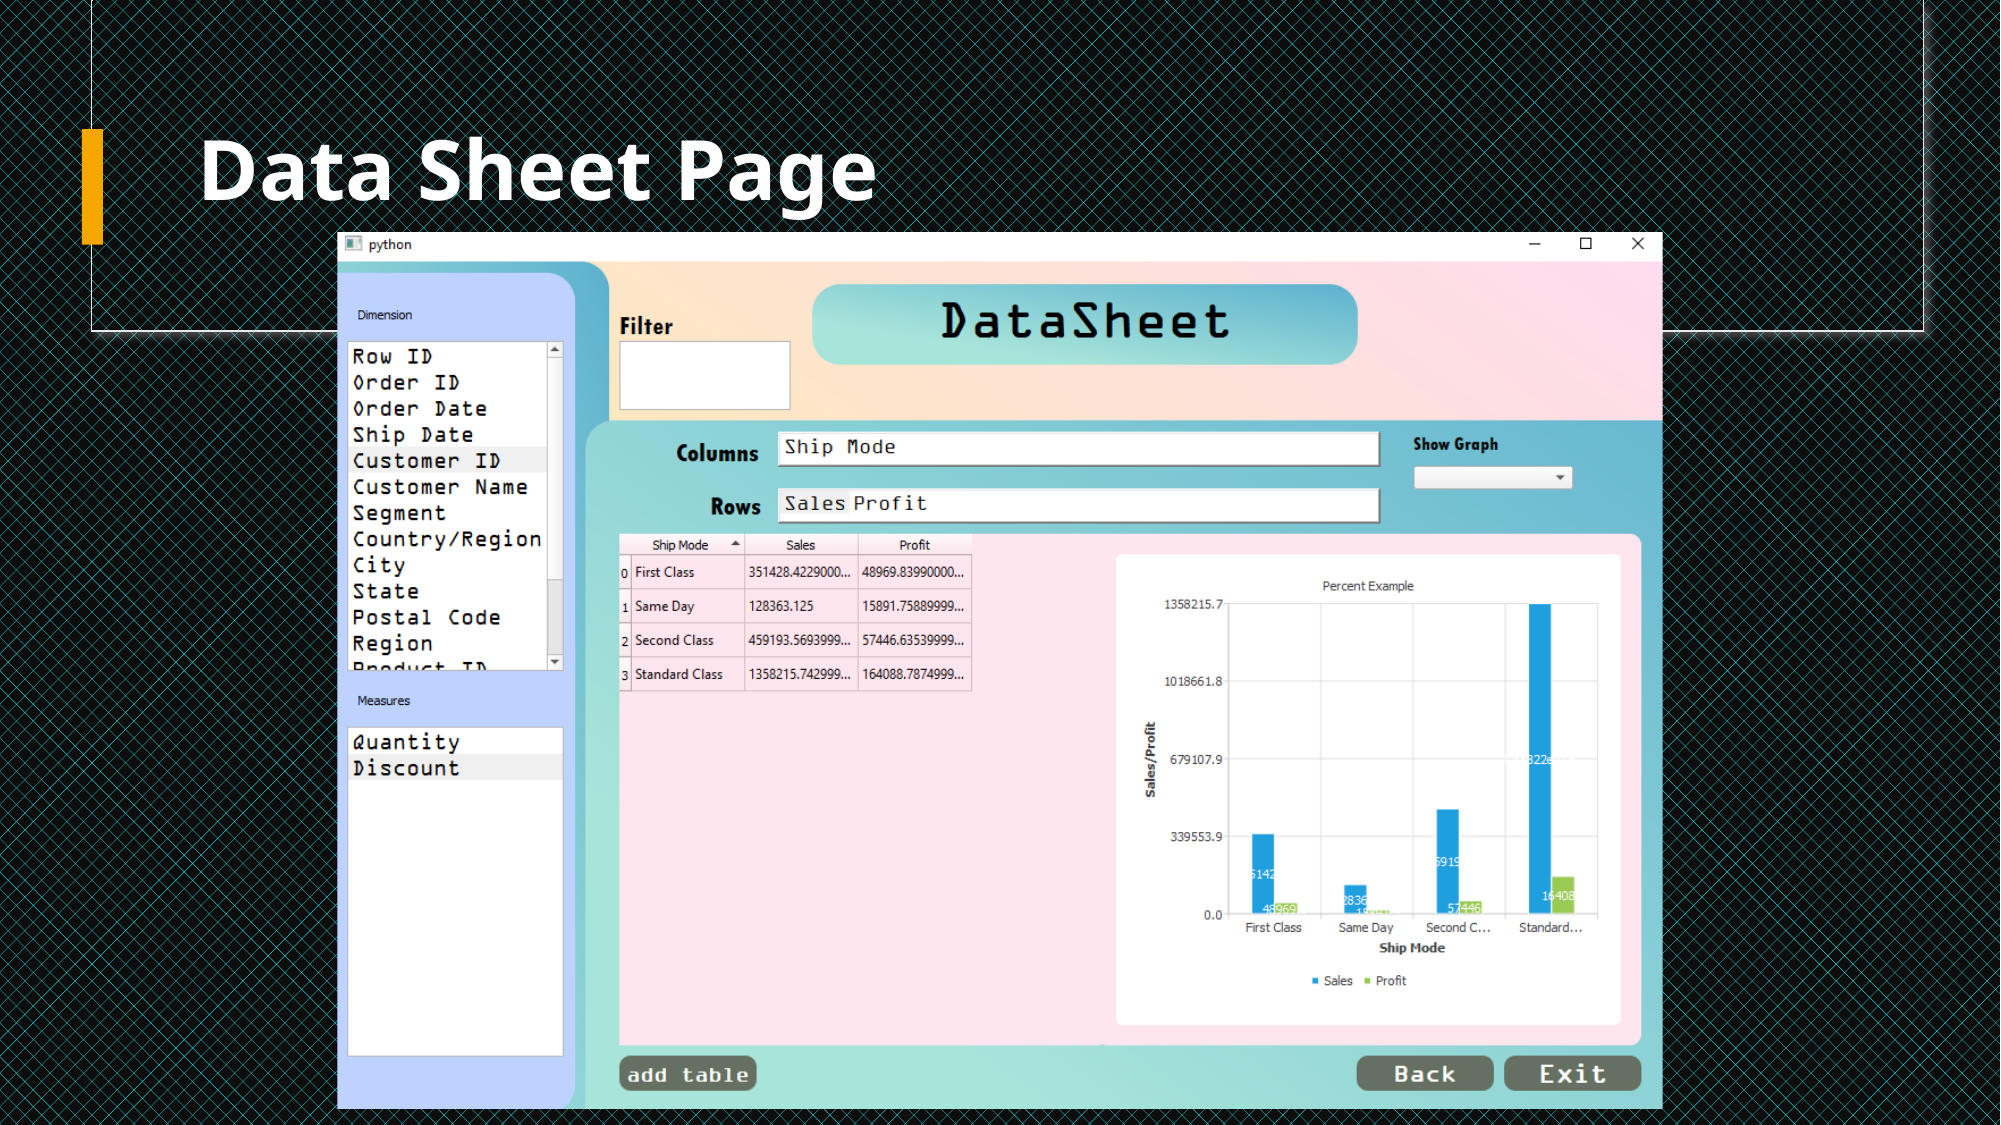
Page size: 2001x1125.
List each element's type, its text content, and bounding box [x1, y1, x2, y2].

title Data Sheet Page [183, 76, 1851, 270]
picture [337, 232, 1663, 1109]
